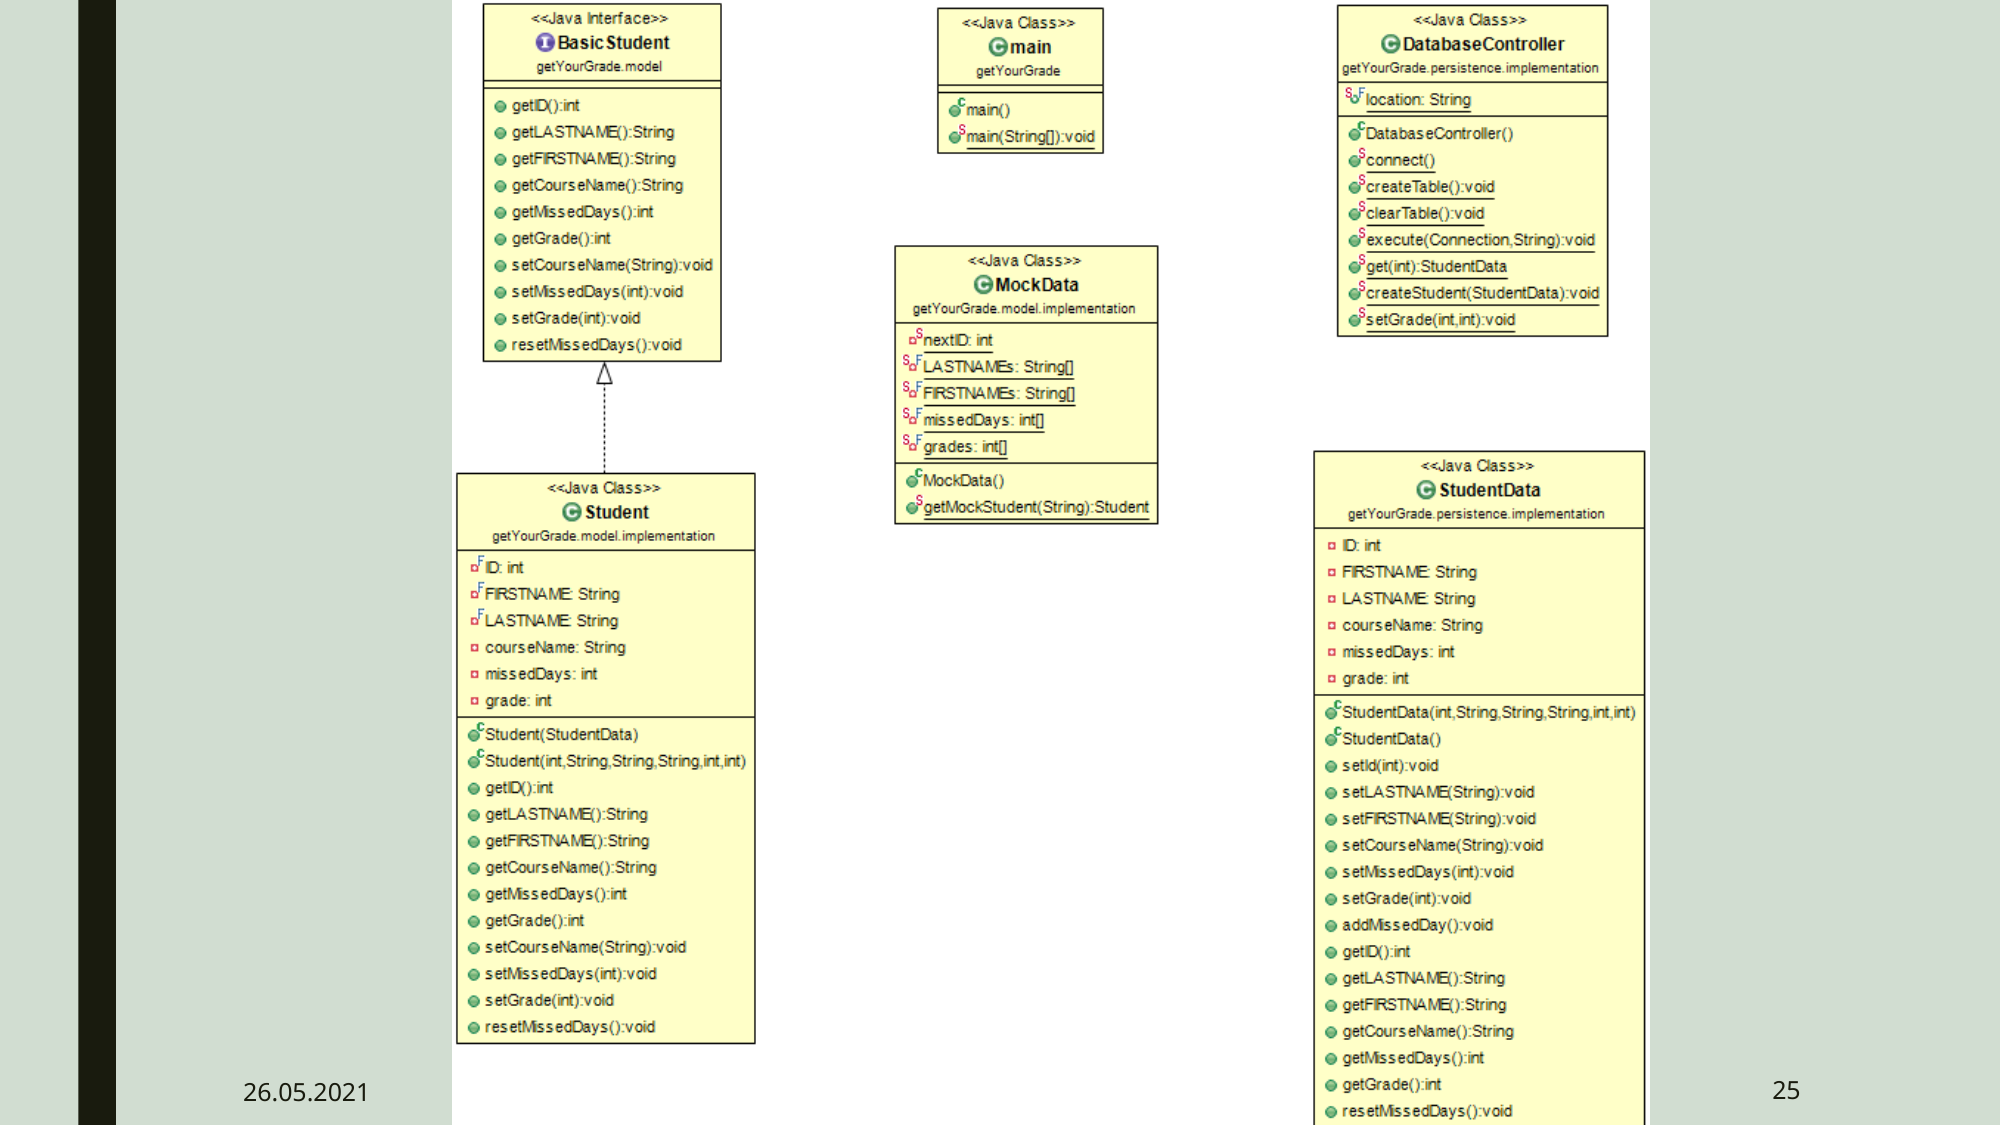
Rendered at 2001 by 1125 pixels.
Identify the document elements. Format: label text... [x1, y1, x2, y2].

picture [452, 0, 1650, 1125]
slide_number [228, 1058, 426, 1125]
slide_number 25 [1650, 1058, 1816, 1125]
